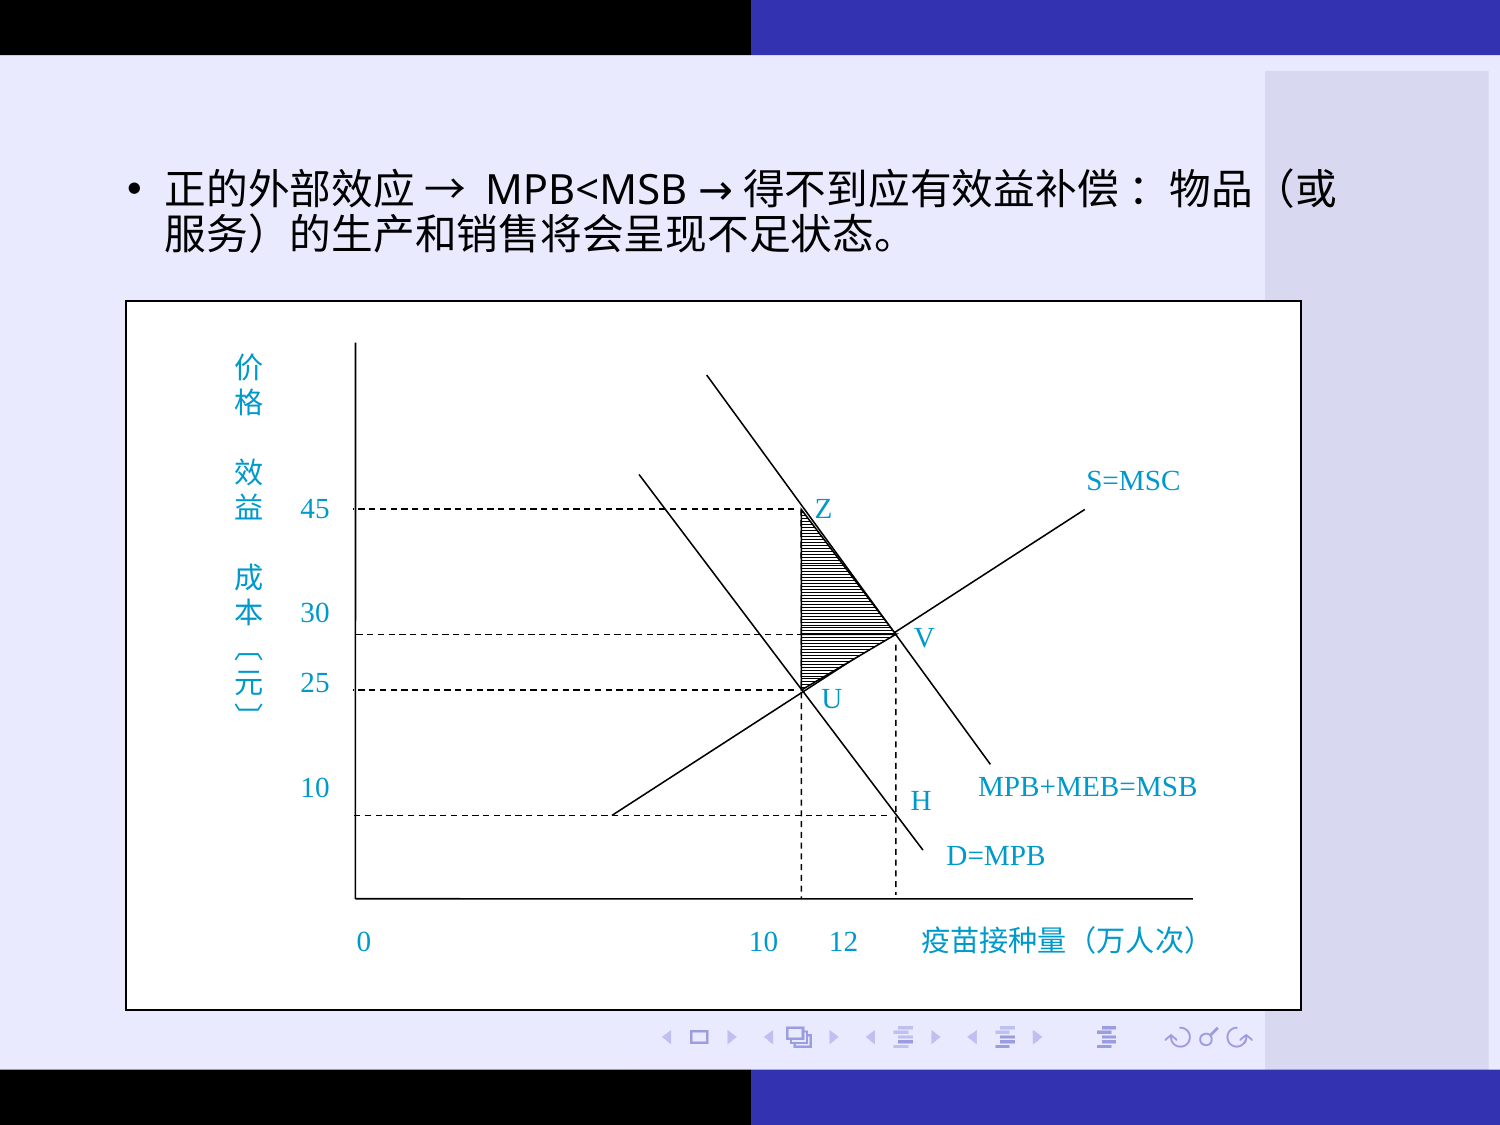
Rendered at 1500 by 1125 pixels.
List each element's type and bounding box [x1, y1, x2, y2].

text_box [0, 0, 1500, 1125]
text_box [125, 300, 1302, 1011]
